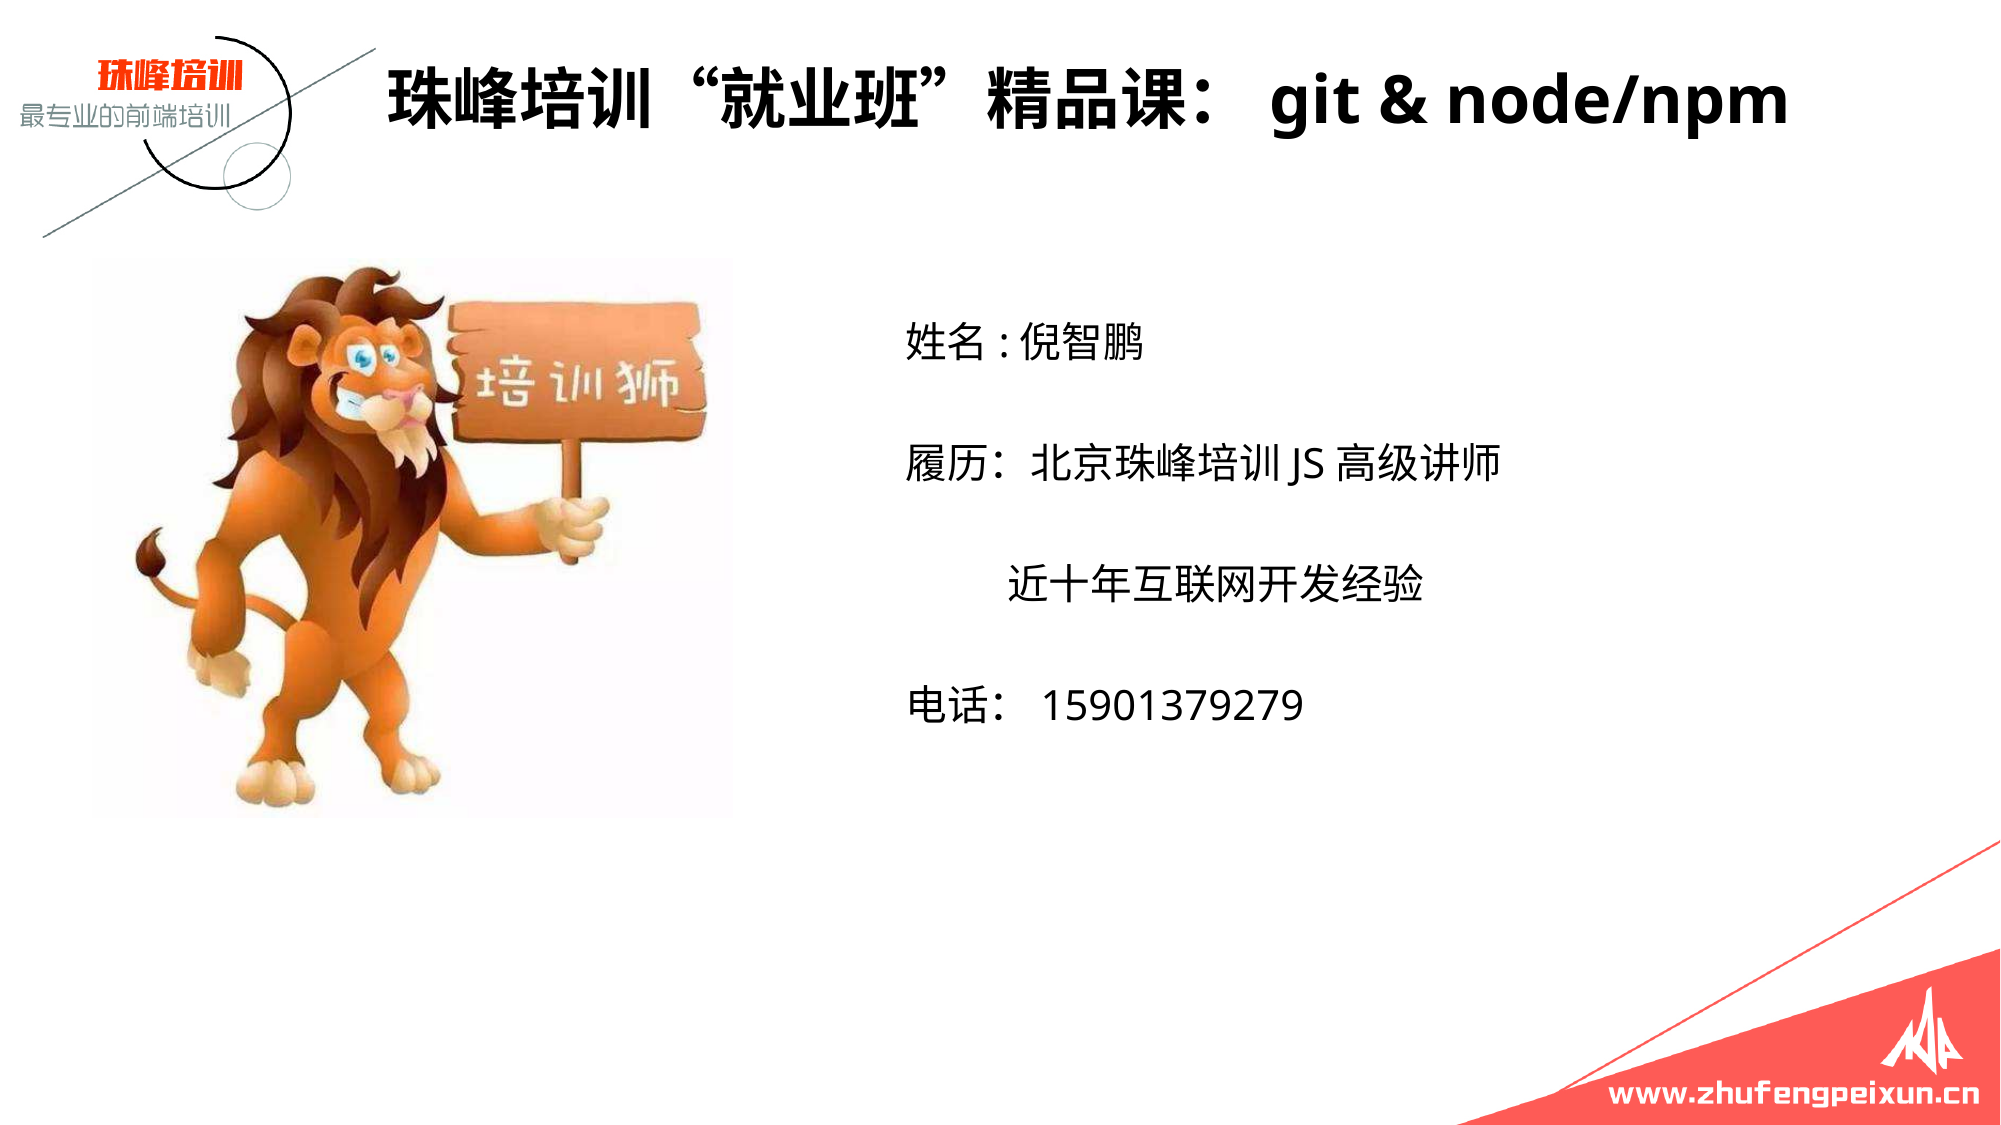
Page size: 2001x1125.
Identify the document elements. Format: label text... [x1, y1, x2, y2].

picture [92, 258, 733, 818]
text_box 珠峰培训“就业班”精品课：git & node/npm [371, 9, 1821, 144]
picture [1437, 796, 2001, 1125]
list 姓名:倪智鹏 履历：北京珠峰培训JS高级讲师 近十年互联网开发经验 电话：15901379279 [852, 258, 1668, 885]
picture [18, 36, 376, 238]
